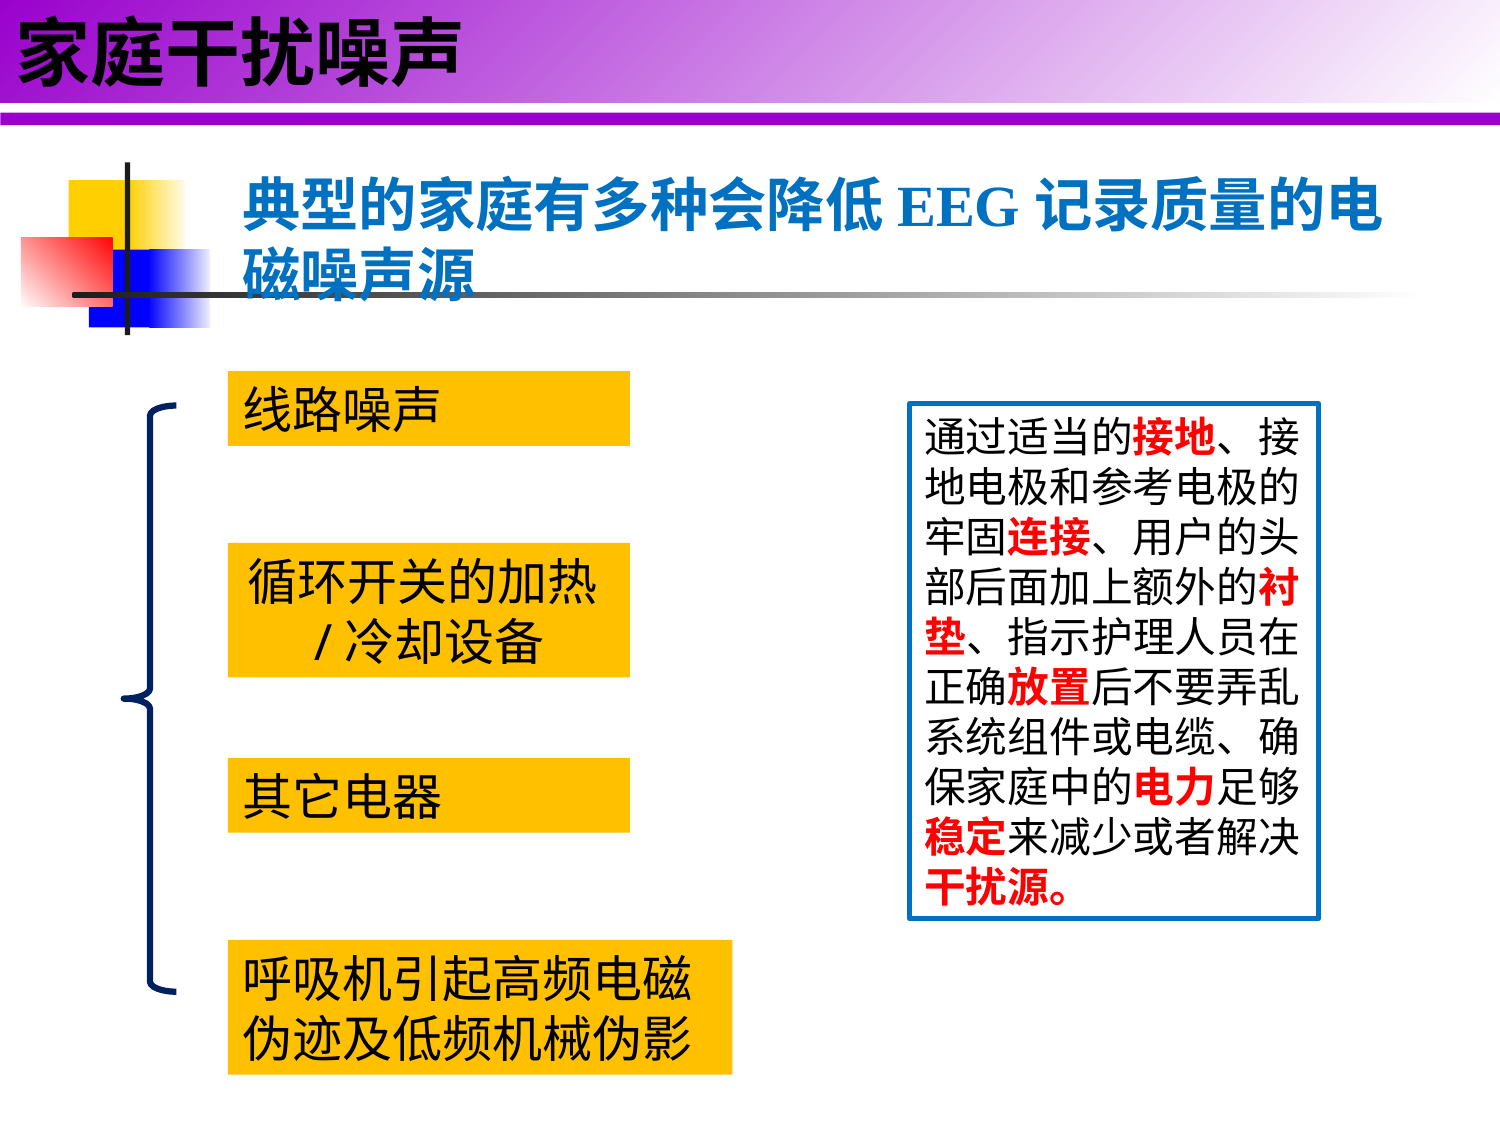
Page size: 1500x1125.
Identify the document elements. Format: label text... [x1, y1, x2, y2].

text_box 线路噪声 [227, 371, 630, 446]
text_box 循环开关的加热/冷却设备 [227, 542, 630, 678]
text_box 呼吸机引起高频电磁伪迹及低频机械伪影 [227, 939, 733, 1075]
text_box 其它电器 [227, 757, 630, 833]
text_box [0, 0, 1500, 120]
text_box 典型的家庭有多种会降低EEG记录质量的电磁噪声源 [227, 160, 1418, 316]
text_box [122, 404, 177, 993]
text_box 通过适当的接地、接地电极和参考电极的牢固连接、用户的头部后面加上额外的衬垫、指示护理人员在正确放置后不要弄乱系统组件或电缆、确保家庭中的电力足够稳定来减少或者解决干扰源。 [909, 403, 1319, 919]
